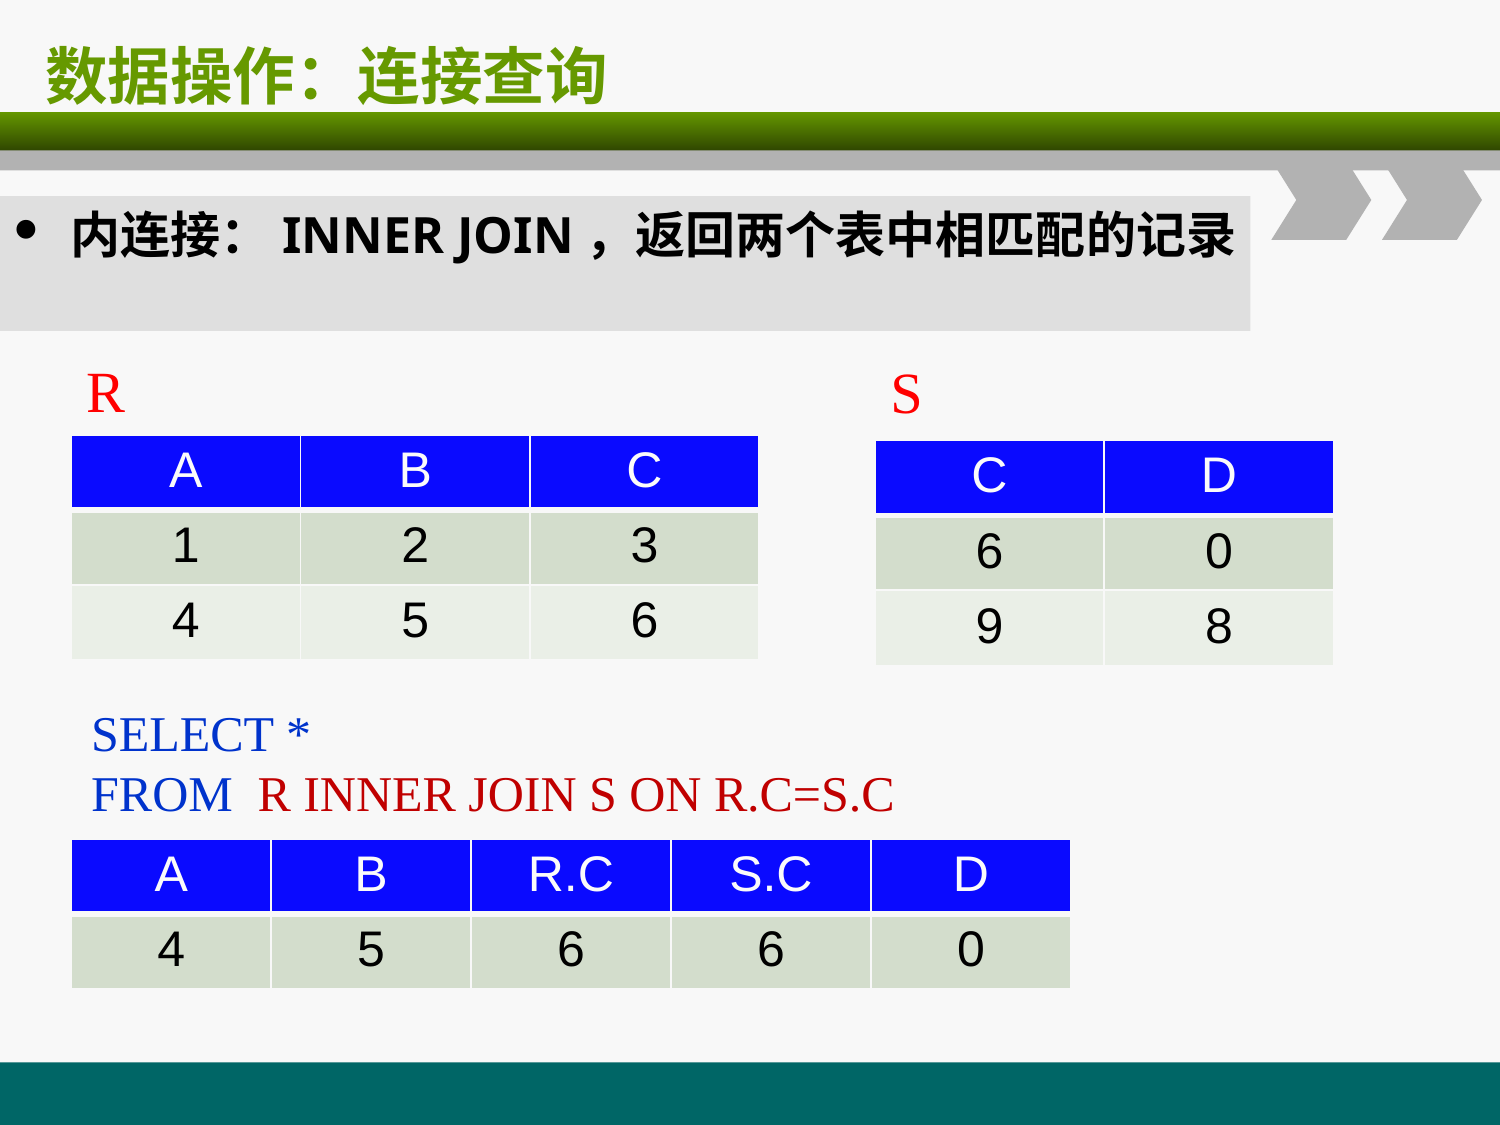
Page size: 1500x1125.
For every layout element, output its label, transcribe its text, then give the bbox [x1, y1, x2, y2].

table_cell 2 [301, 513, 529, 584]
table_header R.C [472, 840, 670, 911]
table_header B [301, 436, 529, 507]
table_header C [876, 441, 1103, 513]
text_box S [875, 348, 938, 433]
table_cell 5 [272, 917, 470, 988]
table_header C [531, 436, 758, 507]
text_box R [71, 346, 140, 432]
table_header D [1105, 441, 1333, 513]
table_cell 0 [872, 917, 1070, 988]
table_header A [72, 436, 300, 507]
table_cell 9 [876, 591, 1103, 665]
table_header D [872, 840, 1070, 911]
table_cell 5 [301, 586, 529, 659]
title 数据操作：连接查询 [30, 24, 1463, 125]
table_cell 0 [1105, 518, 1333, 589]
table_cell 4 [72, 586, 300, 659]
table_cell 1 [72, 513, 300, 584]
text_box SELECT * FROM R INNER JOIN S ON R.C=S.C [76, 694, 910, 830]
table_cell 6 [531, 586, 758, 659]
text_box 内连接：INNER JOIN，返回两个表中相匹配的记录 [0, 196, 1251, 331]
table_cell 6 [472, 917, 670, 988]
table_cell 6 [672, 917, 870, 988]
table_cell 3 [531, 513, 758, 584]
table_cell 6 [876, 518, 1103, 589]
table_header B [272, 840, 470, 911]
table_cell 4 [72, 917, 270, 988]
table_header S.C [672, 840, 870, 911]
table_cell 8 [1105, 591, 1333, 665]
table_header A [72, 840, 270, 911]
